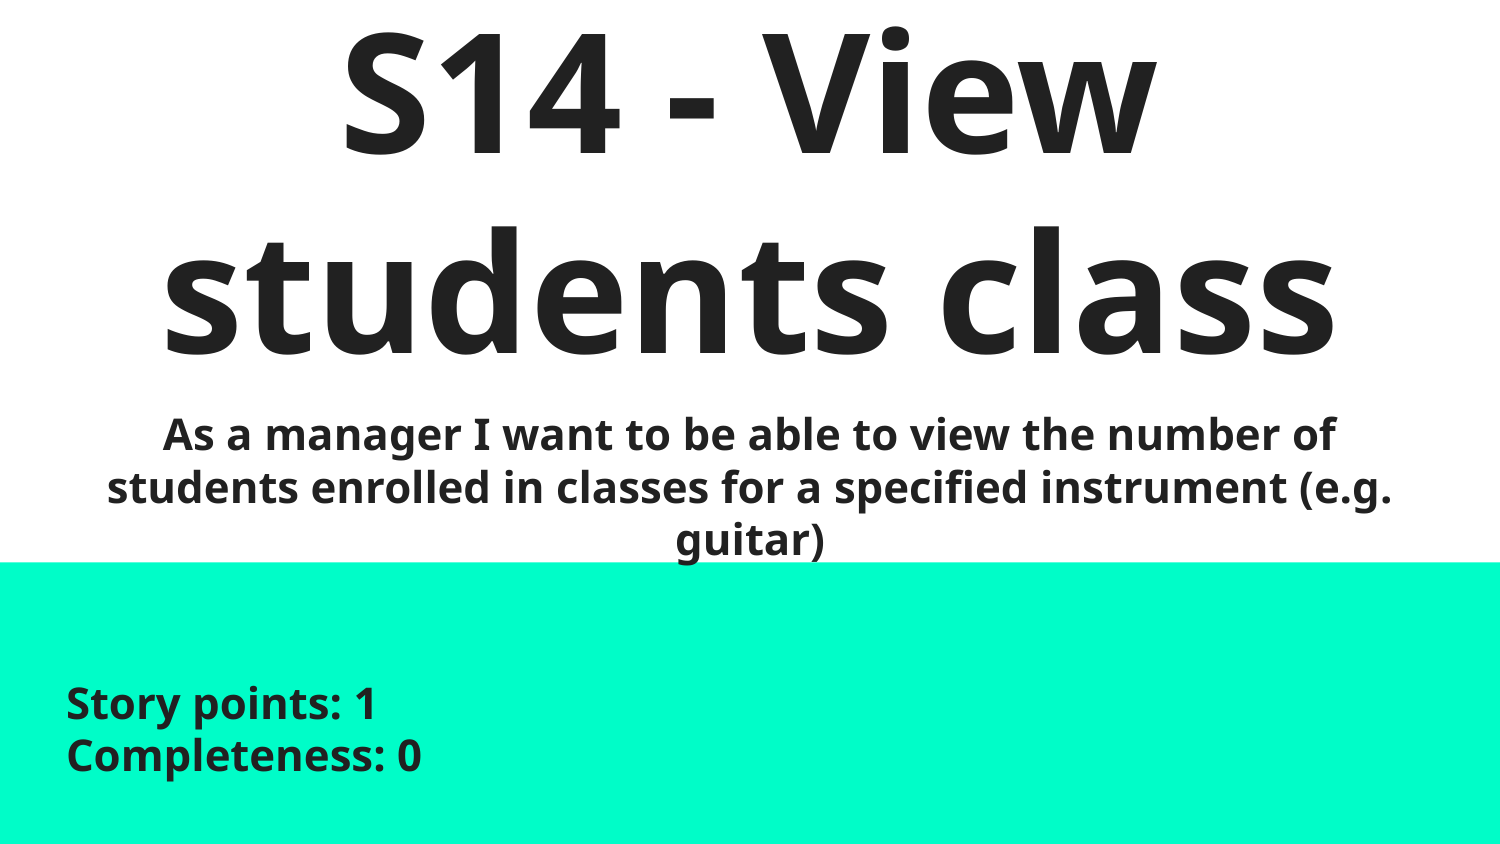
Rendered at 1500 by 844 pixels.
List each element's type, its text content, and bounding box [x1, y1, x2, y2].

title S14 - View students class [51, 64, 1449, 310]
subtitle Story points: 1 Completeness: 0 [51, 670, 1449, 786]
subtitle As a manager I want to be able to view the number of students enrolled in classes for a specified instrument (e.g. guitar) [51, 427, 1449, 544]
